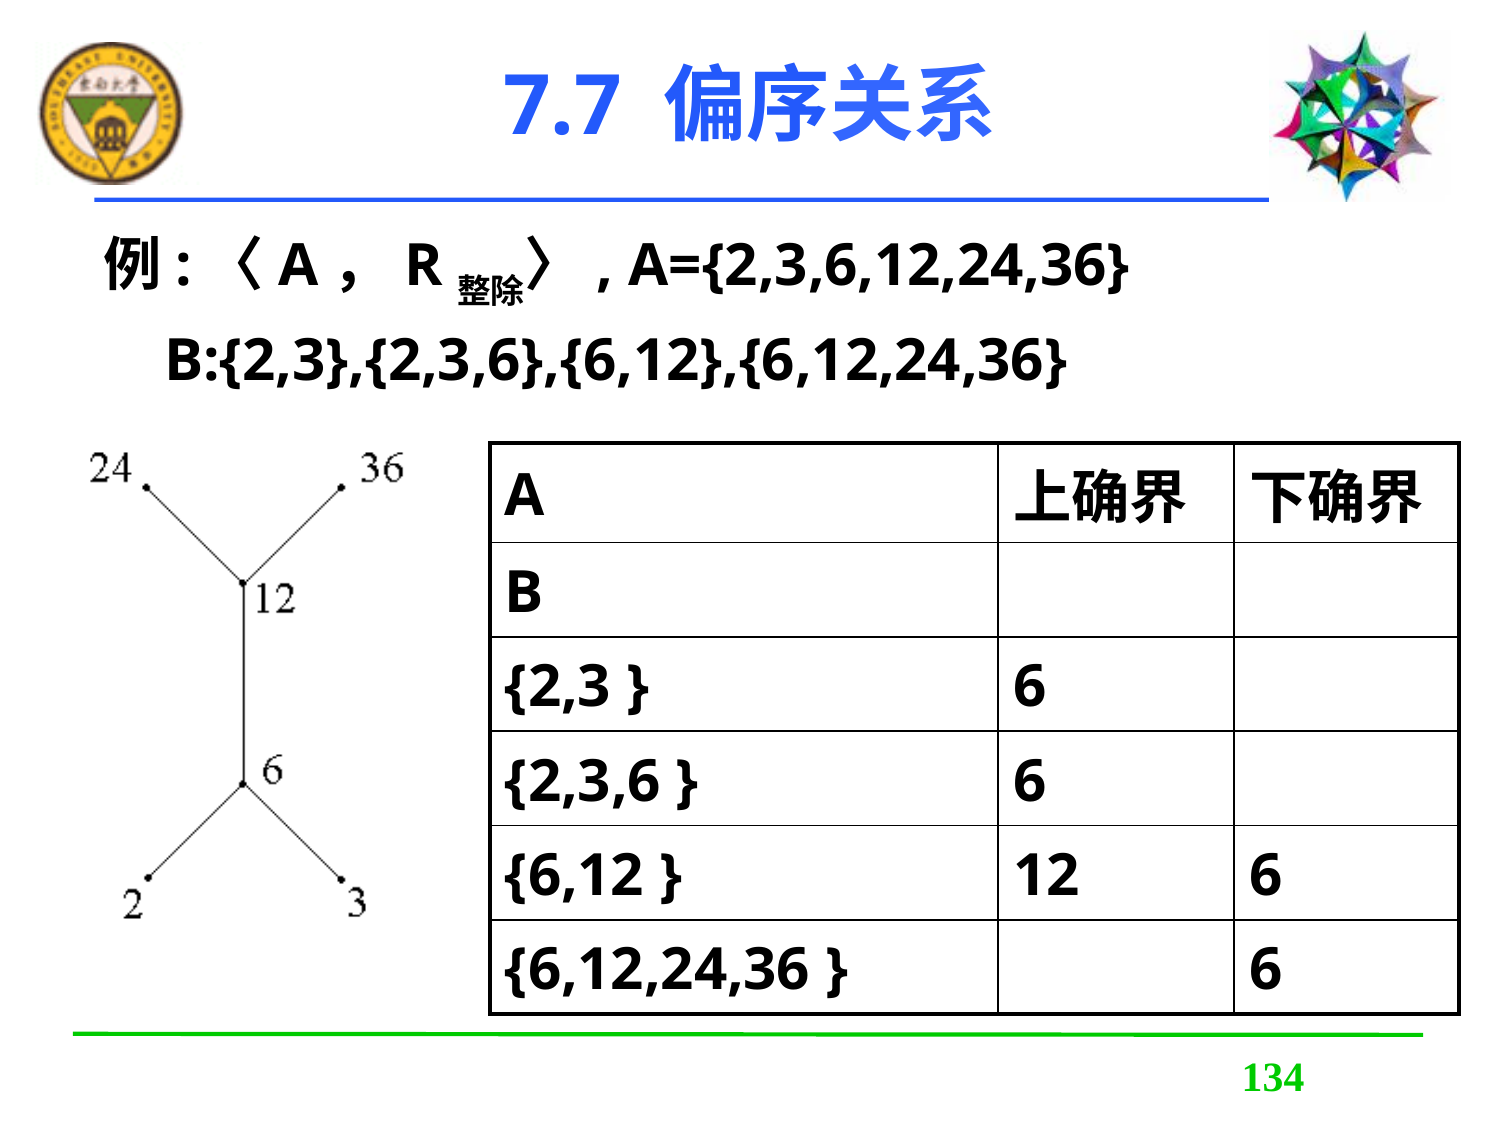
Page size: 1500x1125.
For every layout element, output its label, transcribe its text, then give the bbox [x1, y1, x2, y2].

table_cell 6 [1235, 826, 1457, 919]
table_cell [999, 543, 1233, 636]
table_cell {2,3 } [492, 638, 997, 730]
table_header 上确界 [999, 445, 1233, 542]
table_cell [1235, 543, 1457, 636]
table_cell {6,12 } [492, 826, 997, 919]
picture [29, 42, 111, 185]
text_box 例:〈A，R整除〉, A={2,3,6,12,24,36} B:{2,3},{2,3,6},{6,12},{6,12,24,36} [88, 220, 1450, 1088]
table_cell 12 [999, 826, 1233, 919]
table_cell [999, 921, 1233, 1012]
table_header A [492, 445, 997, 542]
picture [1269, 30, 1451, 202]
table_cell [1235, 638, 1457, 730]
table_cell 6 [1235, 921, 1457, 1012]
table_cell {6,12,24,36 } [492, 921, 997, 1012]
title 7.7 偏序关系 [111, 6, 1388, 196]
table_cell {2,3,6 } [492, 732, 997, 825]
table_cell [1235, 732, 1457, 825]
table_header 下确界 [1235, 445, 1457, 542]
table_cell 6 [999, 638, 1233, 730]
table_cell B [492, 543, 997, 636]
table_cell 6 [999, 732, 1233, 825]
picture [76, 440, 419, 941]
